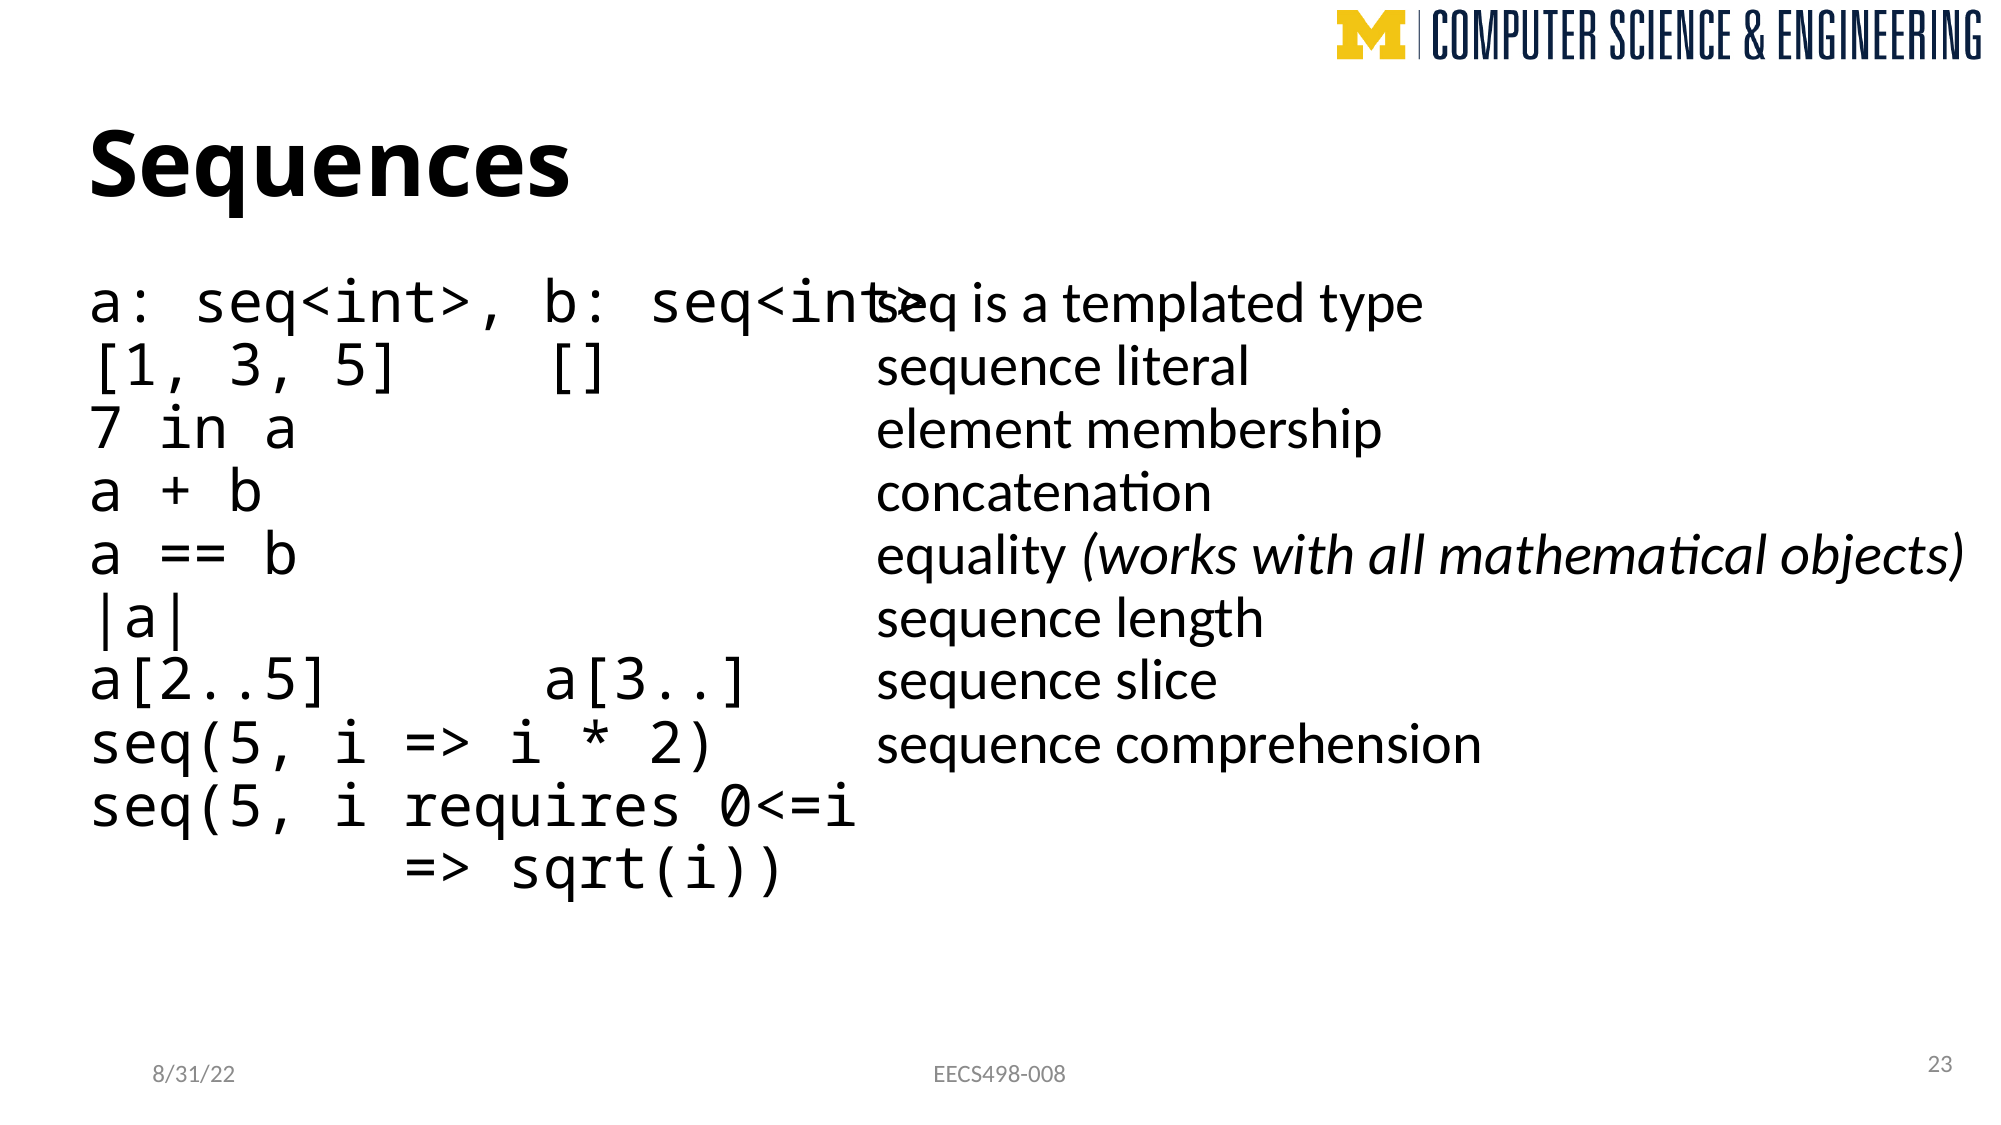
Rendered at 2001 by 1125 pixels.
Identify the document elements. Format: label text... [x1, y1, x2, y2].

list a: seq<int>, b: seq<int> [1, 3, 5] [] 7 in a a + b a == b |a| a[2..5] a[3..] seq(5, i => i * 2) seq(5, i requires 0<=i => sqrt(i)) [68, 252, 856, 1000]
footer EECS498-008 [662, 1042, 1338, 1103]
picture [1337, 9, 1981, 60]
title Sequences [68, 97, 1932, 223]
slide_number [137, 1042, 588, 1103]
slide_number 23 [1853, 1019, 1974, 1106]
list seq is a templated type sequence literal element membership concatenation equality (works with all mathematical objects) sequence length sequence slice sequence comprehension [856, 252, 2000, 1000]
